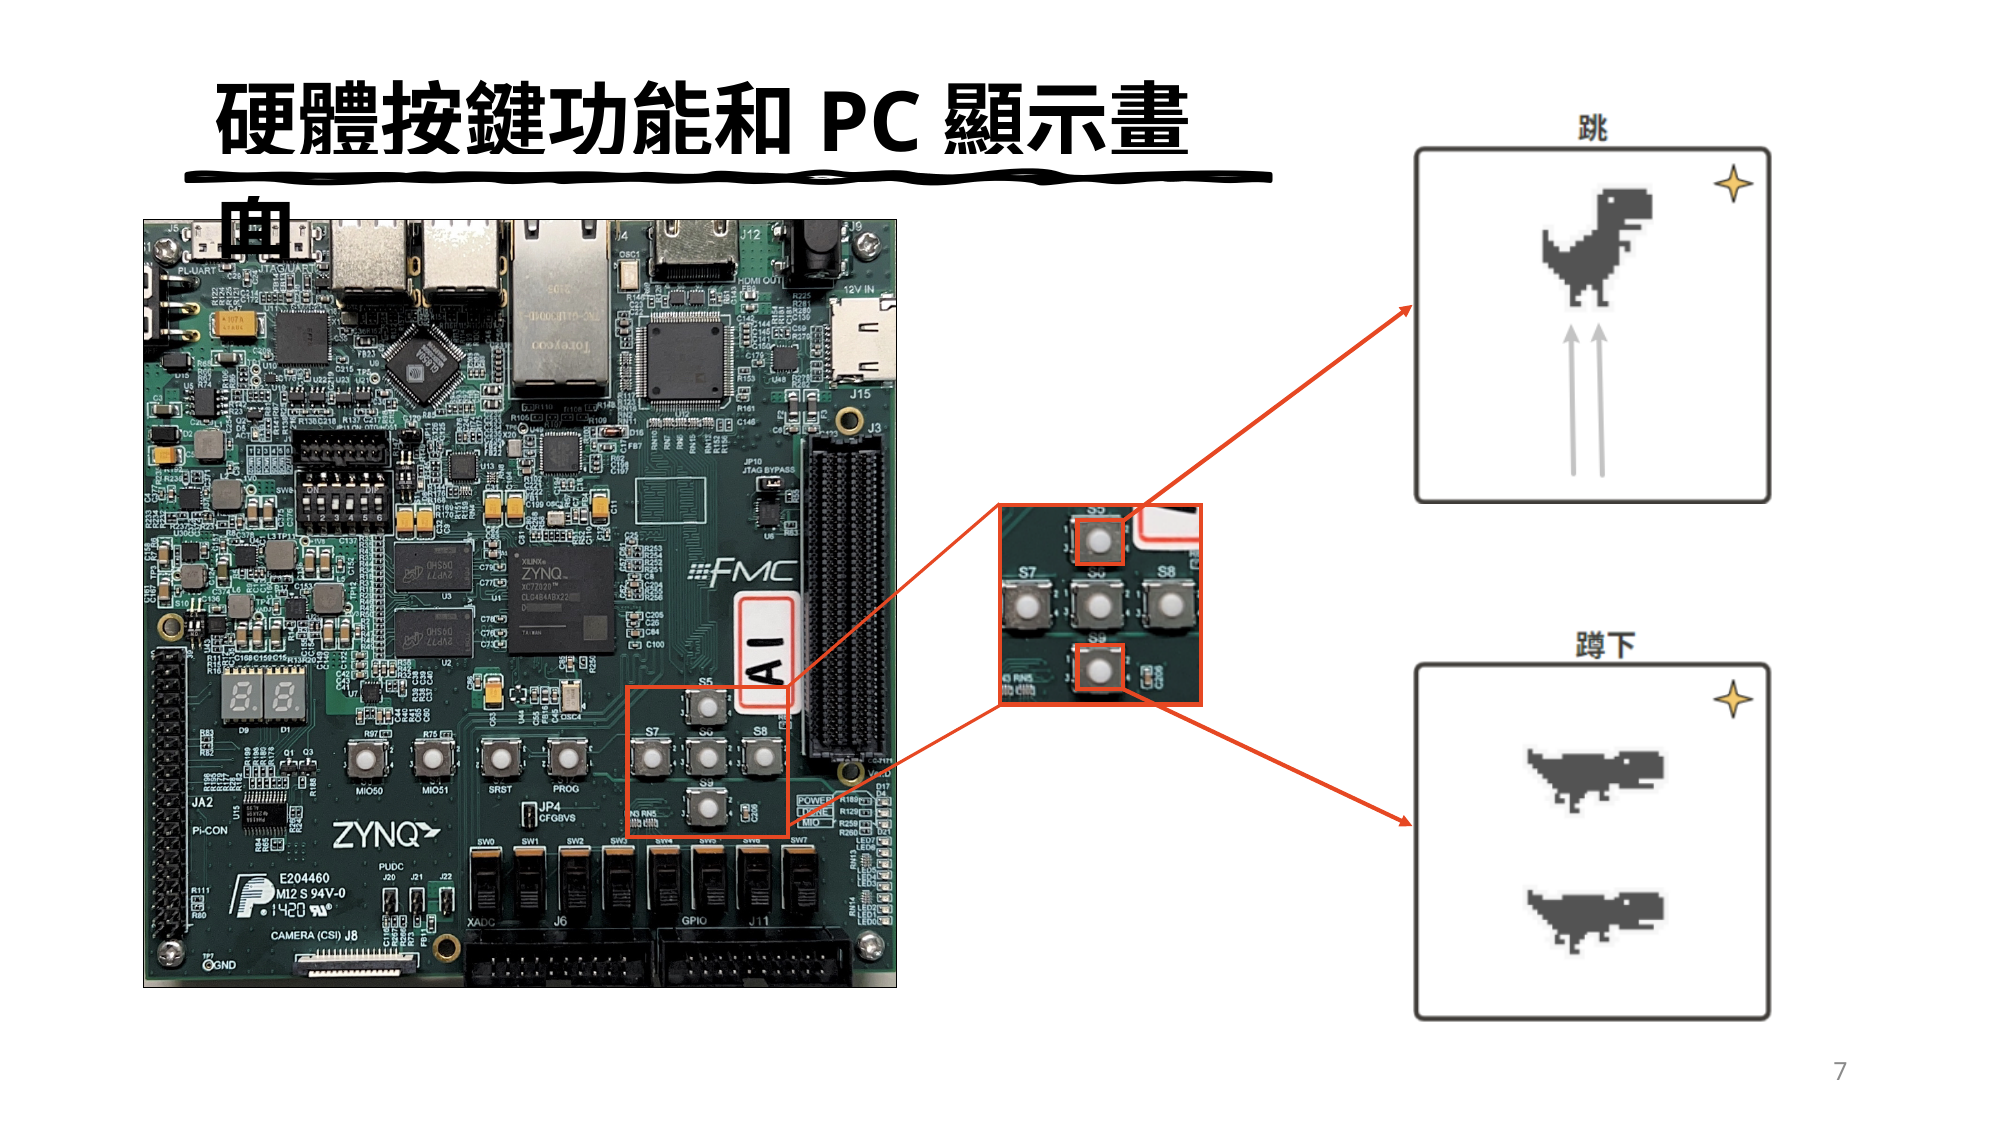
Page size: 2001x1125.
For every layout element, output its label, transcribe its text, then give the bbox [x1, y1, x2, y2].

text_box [1122, 304, 1413, 522]
picture [1412, 629, 1773, 1023]
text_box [787, 705, 1000, 827]
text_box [787, 503, 1000, 687]
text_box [1122, 688, 1413, 827]
picture [143, 219, 897, 988]
text_box 硬體按鍵功能和PC顯示畫面 [199, 196, 1268, 276]
slide_number 7 [1412, 1042, 1863, 1103]
picture [1412, 106, 1773, 504]
text_box 硬體按鍵功能和PC顯示畫面 [199, 60, 1268, 154]
picture [999, 503, 1201, 704]
picture [179, 154, 1278, 196]
